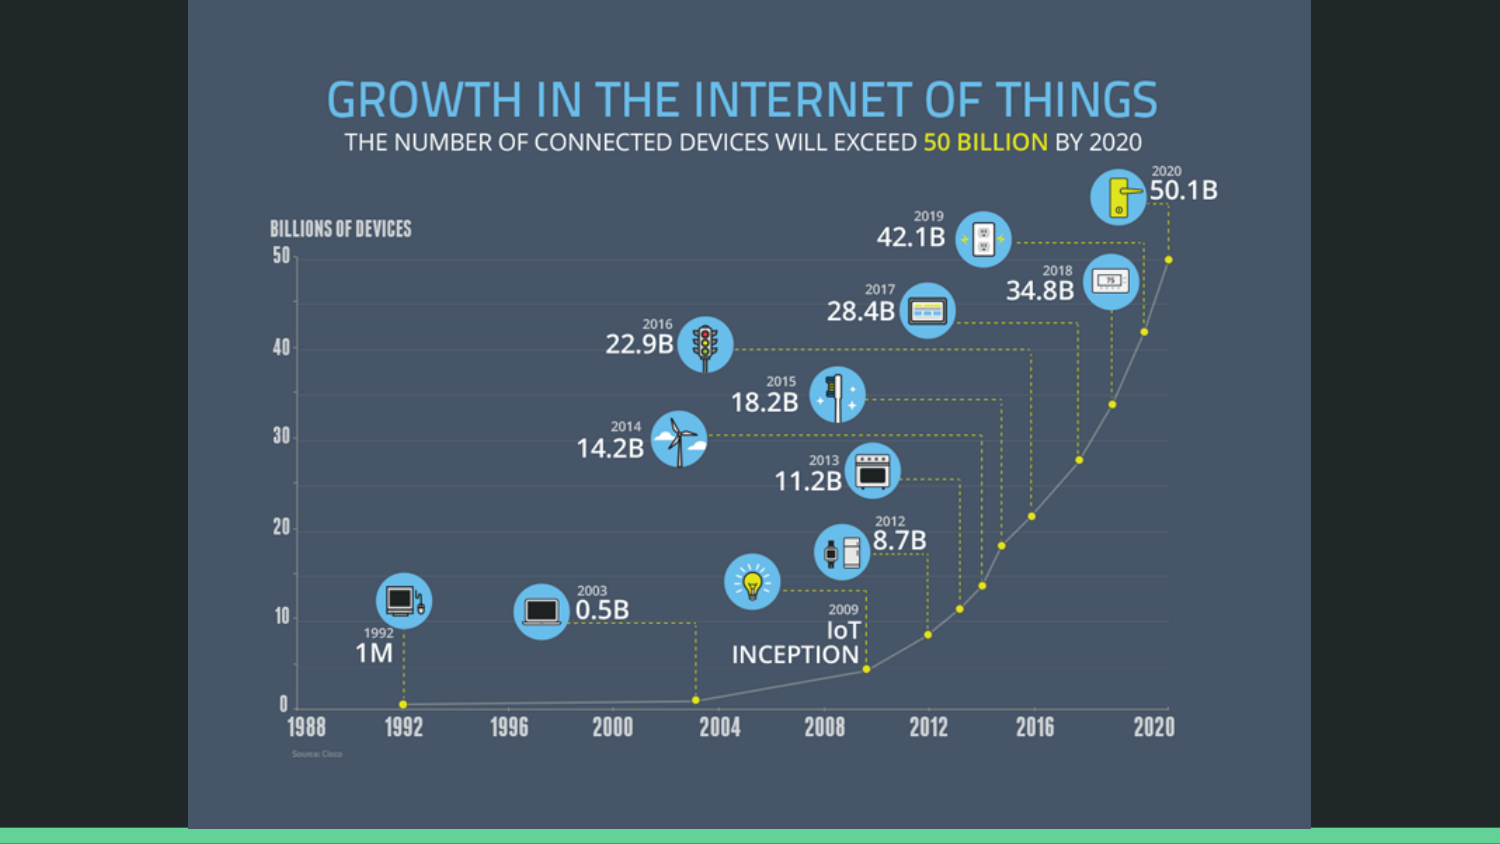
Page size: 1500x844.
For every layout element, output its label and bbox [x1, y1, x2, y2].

picture [188, 0, 1312, 830]
